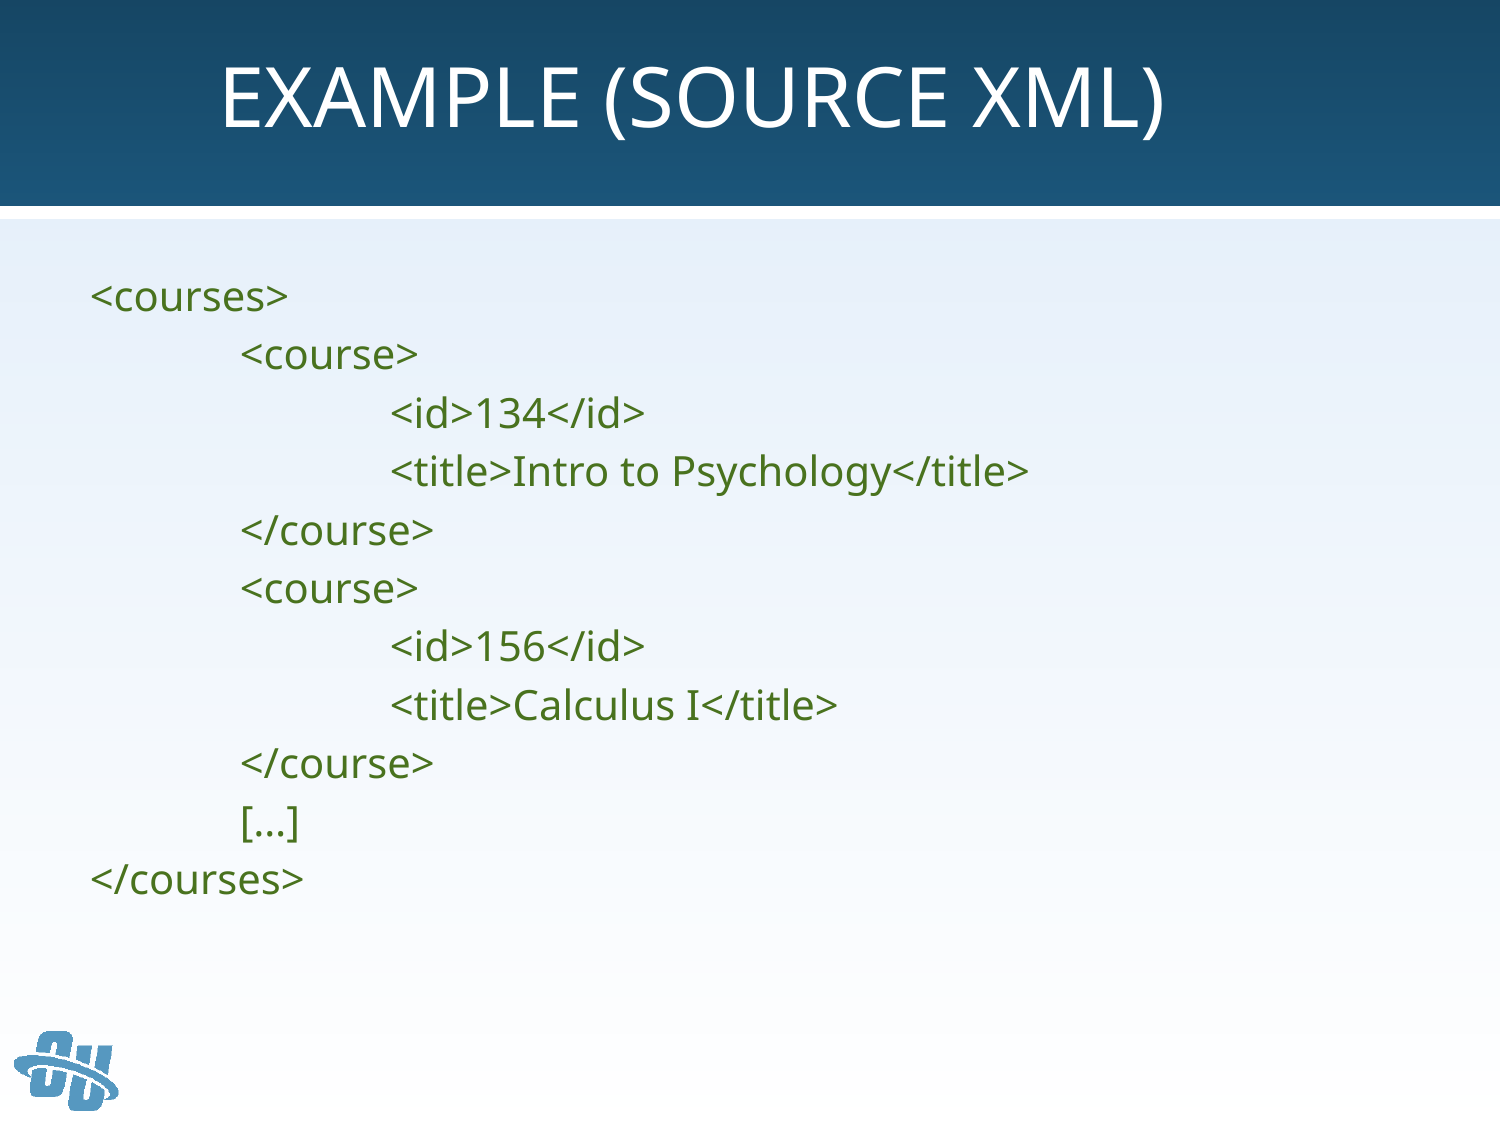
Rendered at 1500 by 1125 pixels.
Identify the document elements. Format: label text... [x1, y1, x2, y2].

title Example (Source XML) [68, 0, 1419, 188]
list <courses> <course> <id>134</id> <title>Intro to Psychology</title> </course> <course> <id>156</id> <title>Calculus I</title> </course> […] </courses> [75, 262, 1425, 1005]
